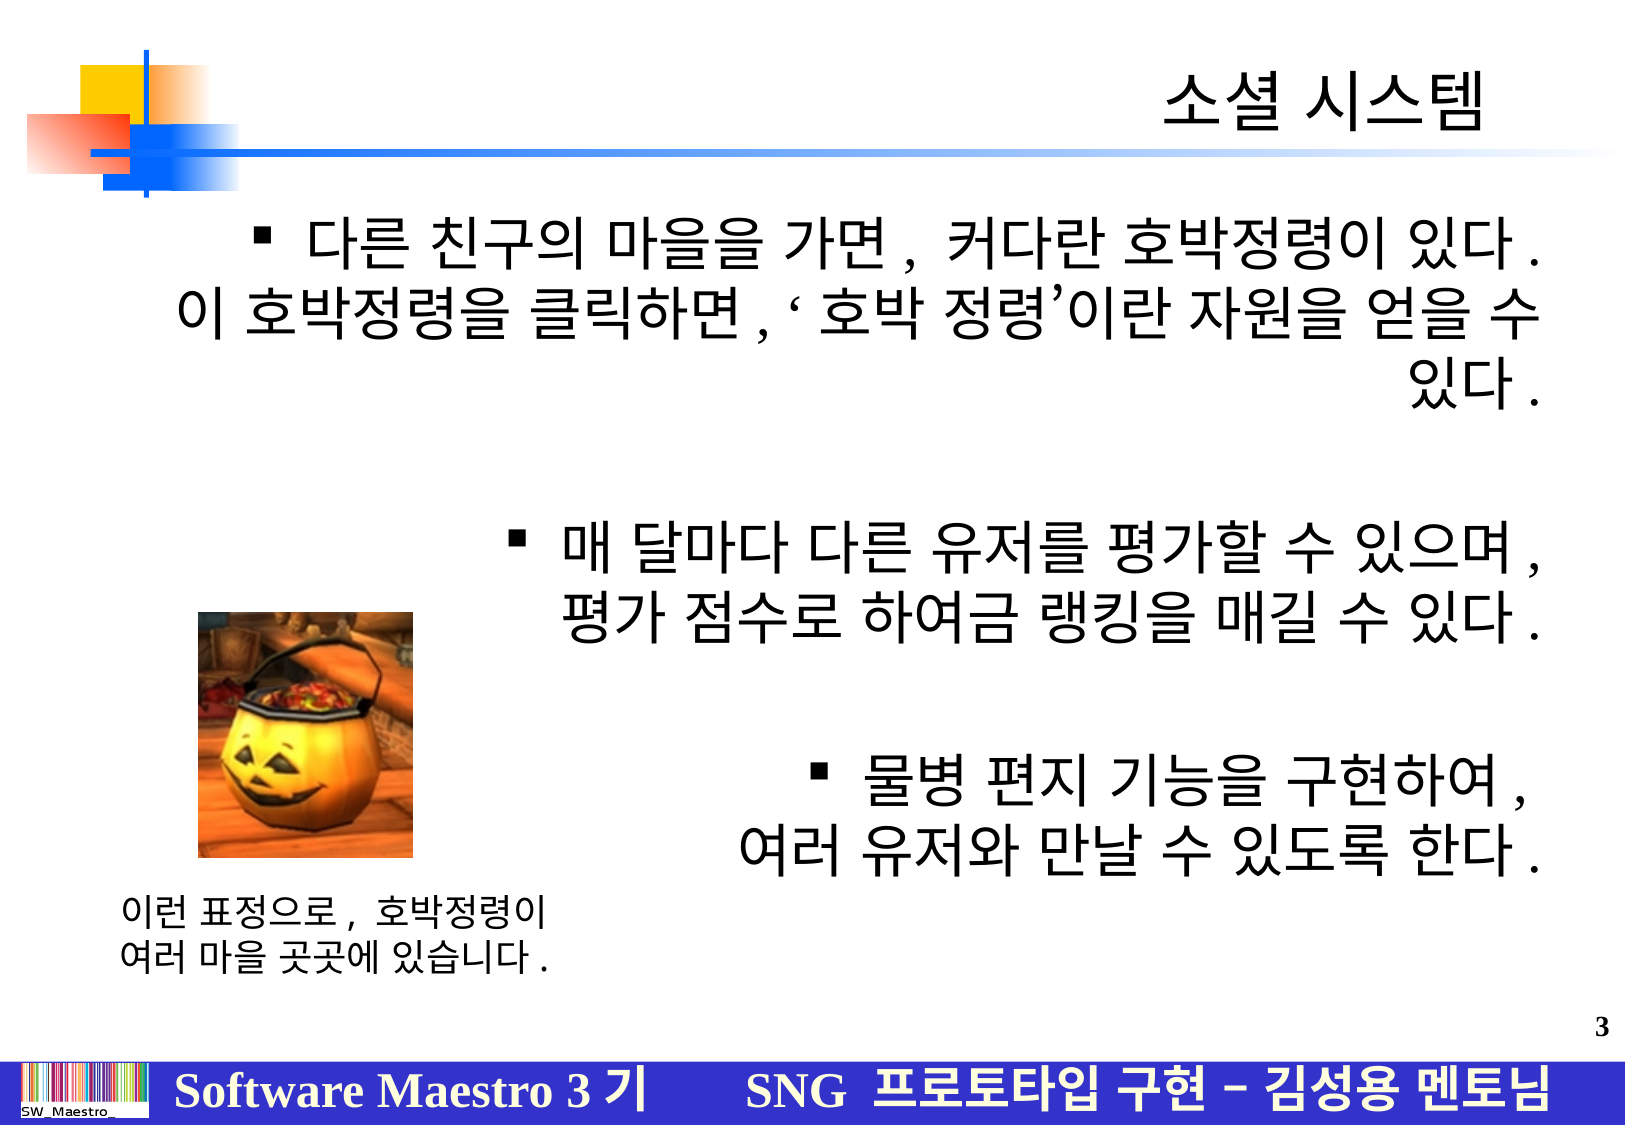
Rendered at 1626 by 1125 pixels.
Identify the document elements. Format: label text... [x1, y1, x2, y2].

picture [21, 1063, 149, 1118]
picture [197, 612, 413, 858]
slide_number 3 [1245, 999, 1625, 1063]
title 소셜 시스템 [202, 62, 1504, 138]
list 다른 친구의 마을을 가면, 커다란 호박정령이 있다. 이 호박정령을 클릭하면, ‘호박 정령’이란 자원을 얻을 수 있다. 매 달마다 다른 유저를 평가할 수 있으며, 평가 점수로 하여금 랭킹을 매길 수 있다. 물병 편지 기능을 구현하여, 여러 유저와 만날 수 있도록 한다. [80, 199, 1558, 988]
text_box 이런 표정으로, 호박정령이 여러 마을 곳곳에 있습니다. [80, 881, 589, 987]
